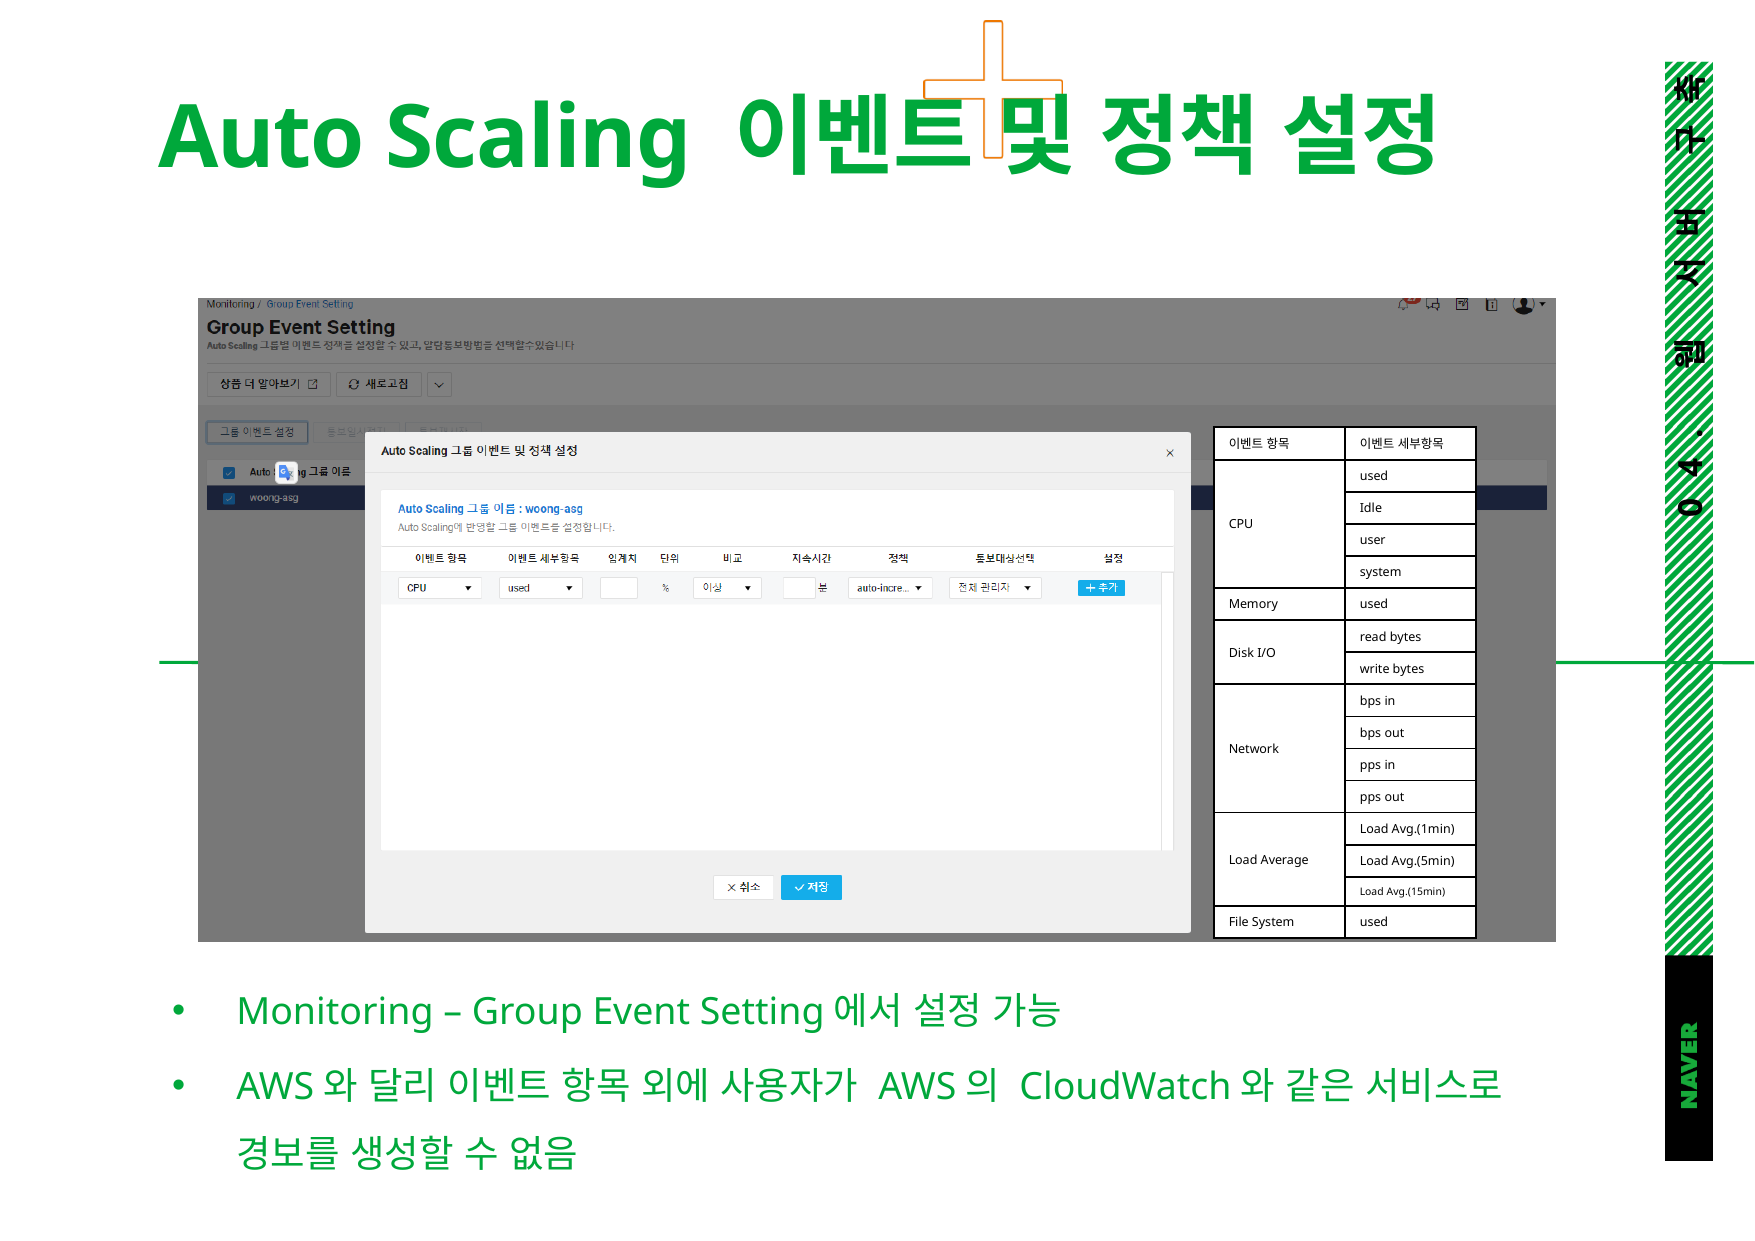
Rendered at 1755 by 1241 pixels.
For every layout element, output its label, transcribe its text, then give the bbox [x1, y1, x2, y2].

text_box Monitoring – Group Event Setting에서 설정 가능 AWS와 달리 이벤트 항목 외에 사용자가 AWS의 CloudWatch와 같은 서비스로 경보를 생성할 수 없음 [172, 964, 1582, 1148]
picture [1665, 959, 1713, 1164]
list Auto Scaling 이벤트 및 정책 설정 [158, 93, 1476, 337]
picture [923, 20, 1063, 93]
text_box 04. 웹 서버 구축 [1654, 57, 1723, 959]
picture [197, 298, 1557, 943]
